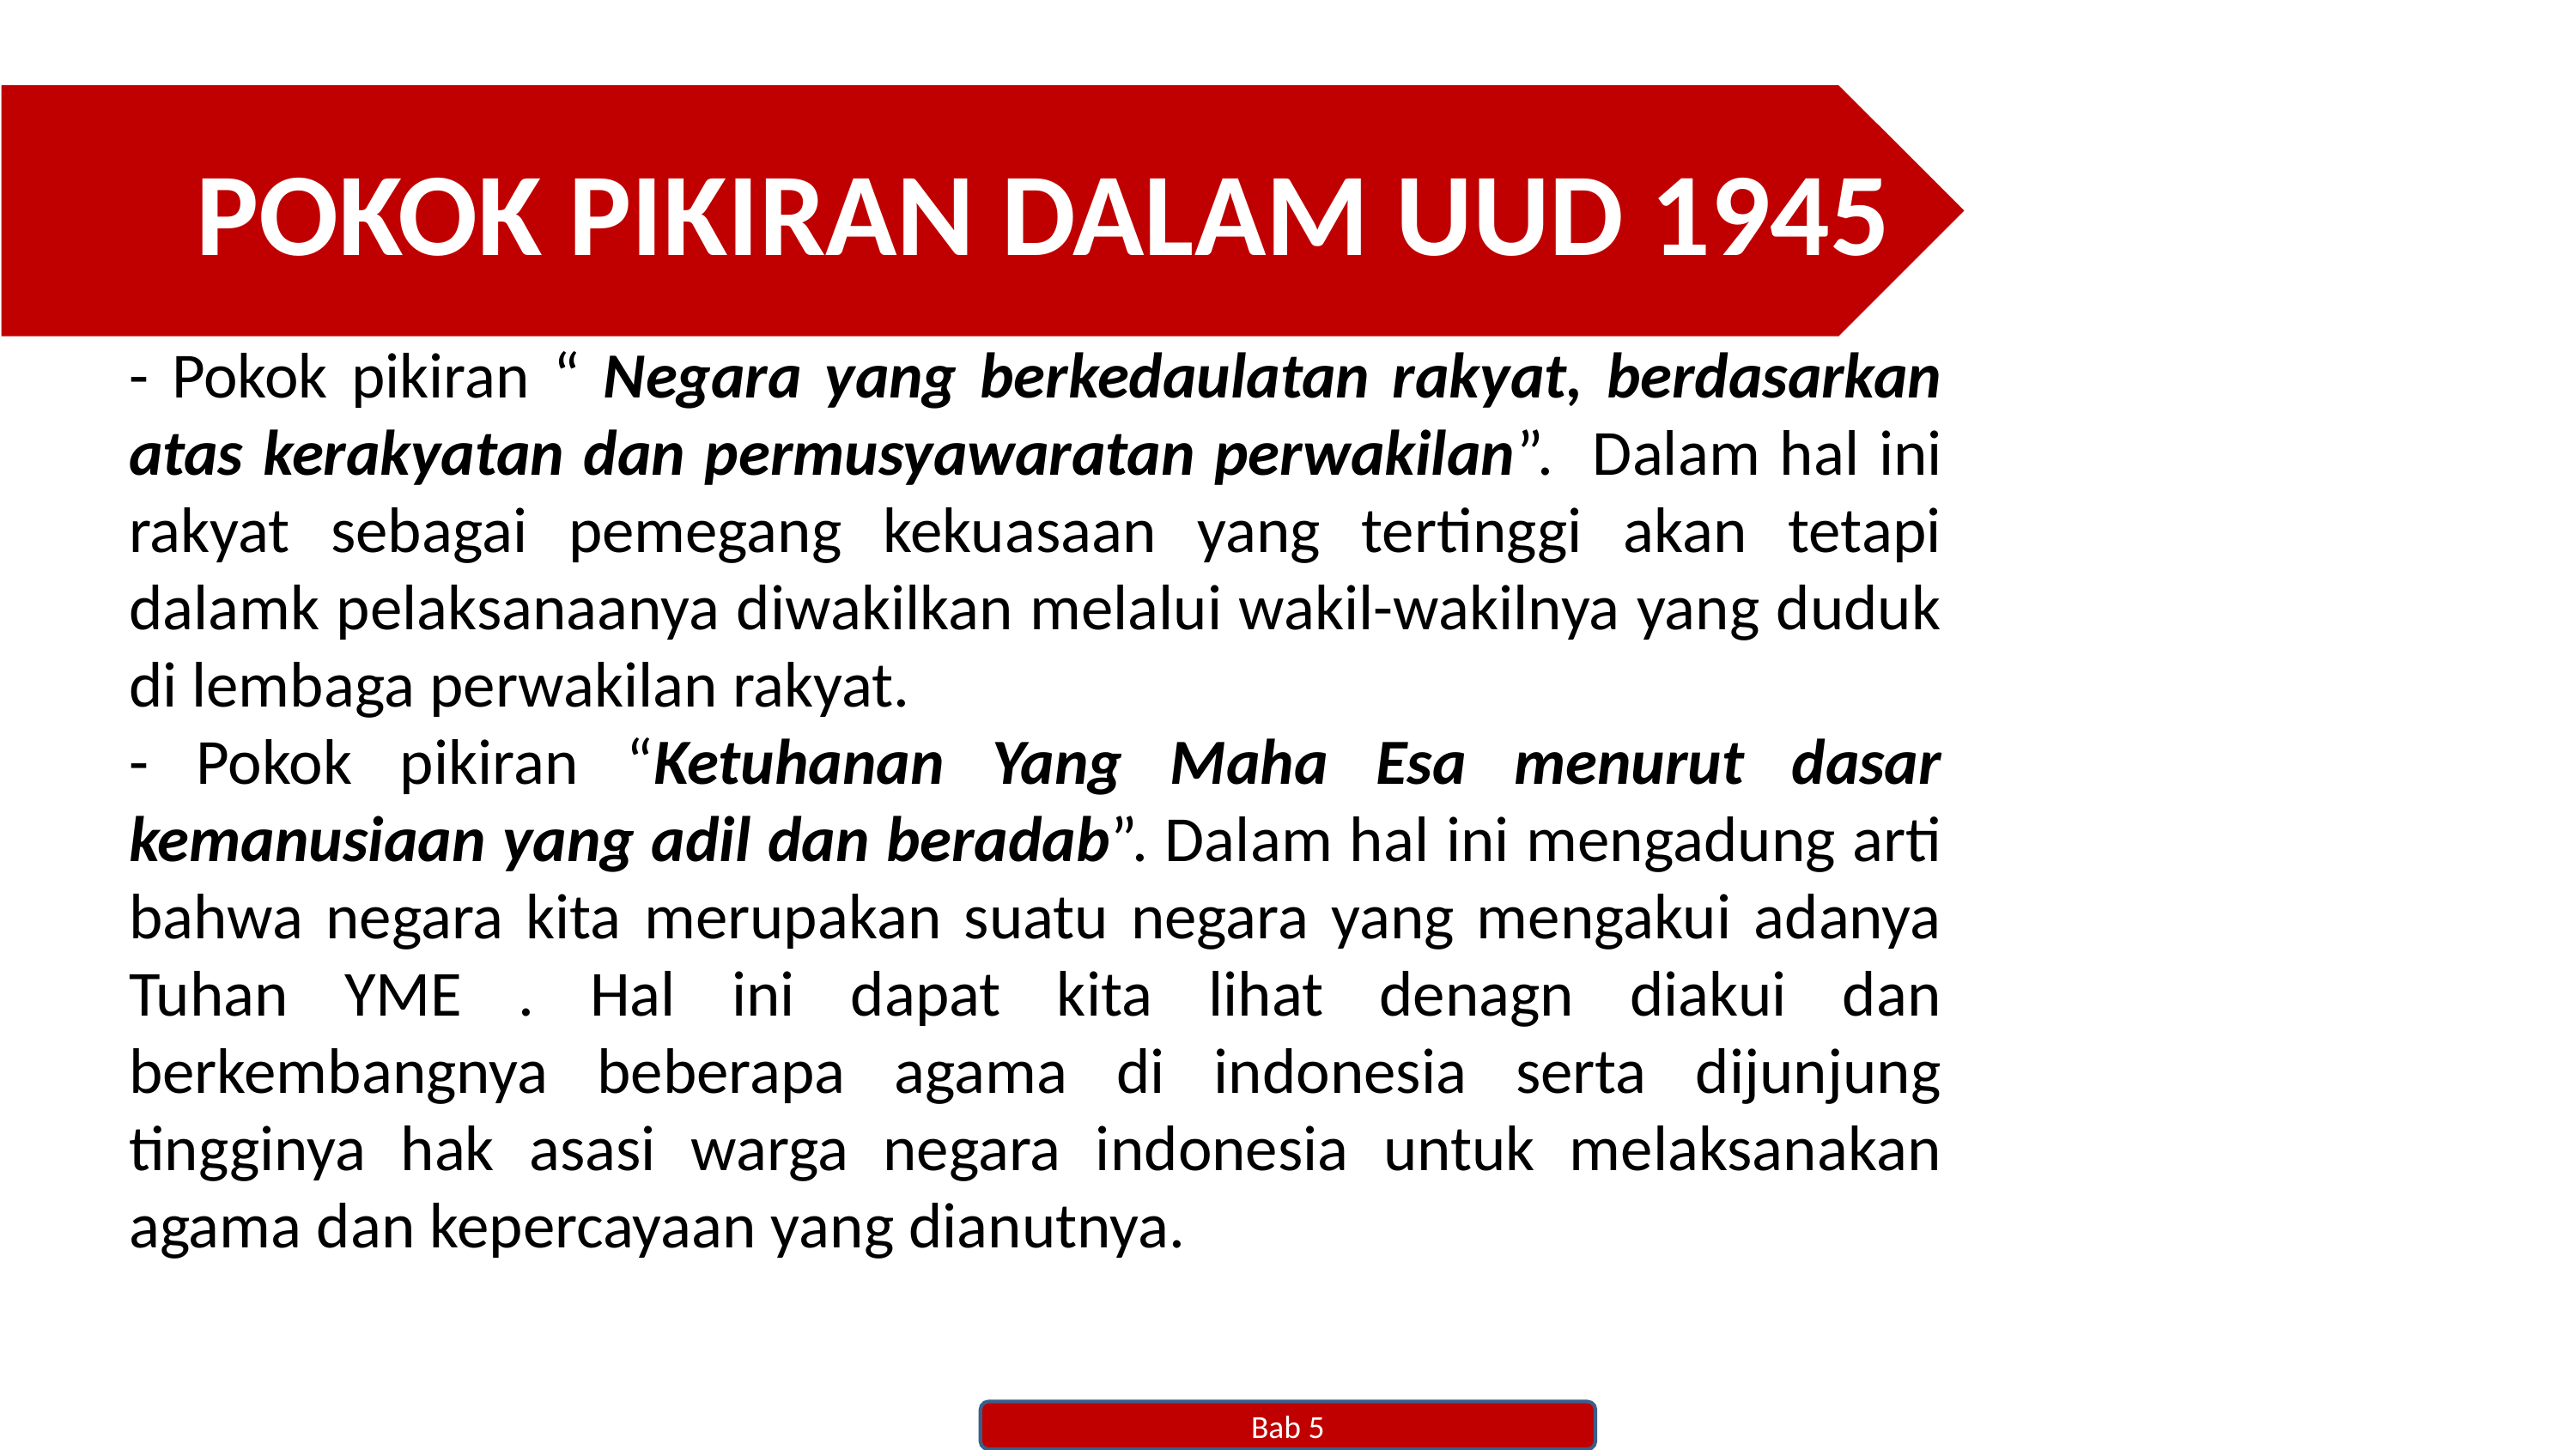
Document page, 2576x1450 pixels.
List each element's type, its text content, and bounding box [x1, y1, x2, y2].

text_box POKOK PIKIRAN DALAM UUD 1945 [176, 76, 2399, 357]
list - Pokok pikiran “ Negara yang berkedaulatan rakyat, berdasarkan atas kerakyatan dan permusyawaratan perwakilan”. Dalam hal ini rakyat sebagai pemegang kekuasaan yang tertinggi akan tetapi dalamk pelaksanaanya diwakilkan melalui wakil-wakilnya yang duduk di lembaga perwakilan rakyat. - Pokok pikiran “Ketuhanan Yang Maha Esa menurut dasar kemanusiaan yang adil dan beradab”. Dalam hal ini mengadung arti bahwa negara kita merupakan suatu negara yang mengakui adanya Tuhan YME . Hal ini dapat kita lihat denagn diakui dan berkembangnya beberapa agama di indonesia serta dijunjung tingginya hak asasi warga negara indonesia untuk melaksanakan agama dan kepercayaan yang dianutnya. [129, 340, 1943, 1290]
text_box [0, 81, 176, 340]
text_box Bab 5 [978, 1399, 1598, 1450]
